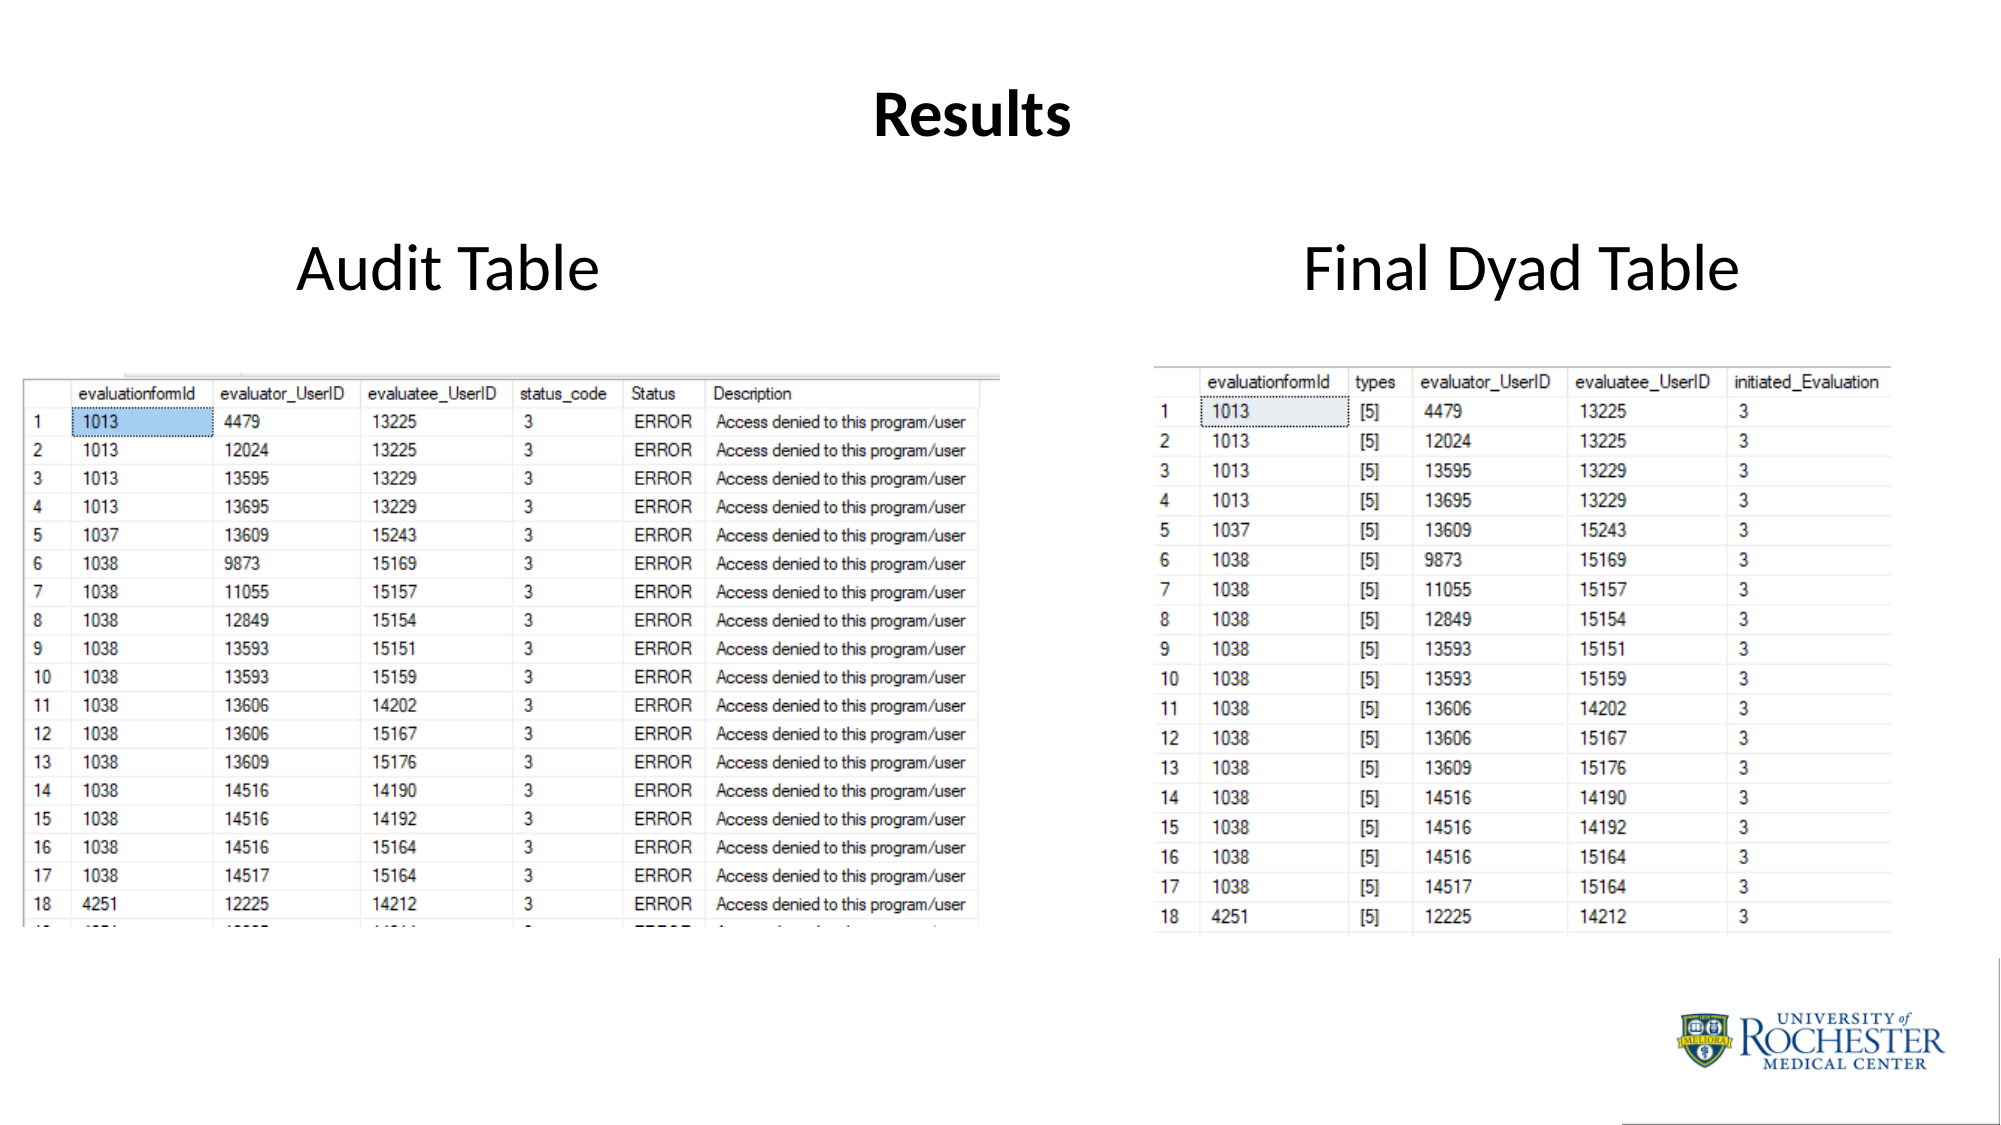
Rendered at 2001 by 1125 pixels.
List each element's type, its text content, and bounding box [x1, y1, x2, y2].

picture [1154, 365, 1891, 936]
text_box Audit Table [117, 216, 780, 312]
text_box Results [641, 61, 1304, 157]
text_box Final Dyad Table [1191, 216, 1854, 312]
picture [1622, 958, 2000, 1125]
picture [20, 373, 1000, 927]
